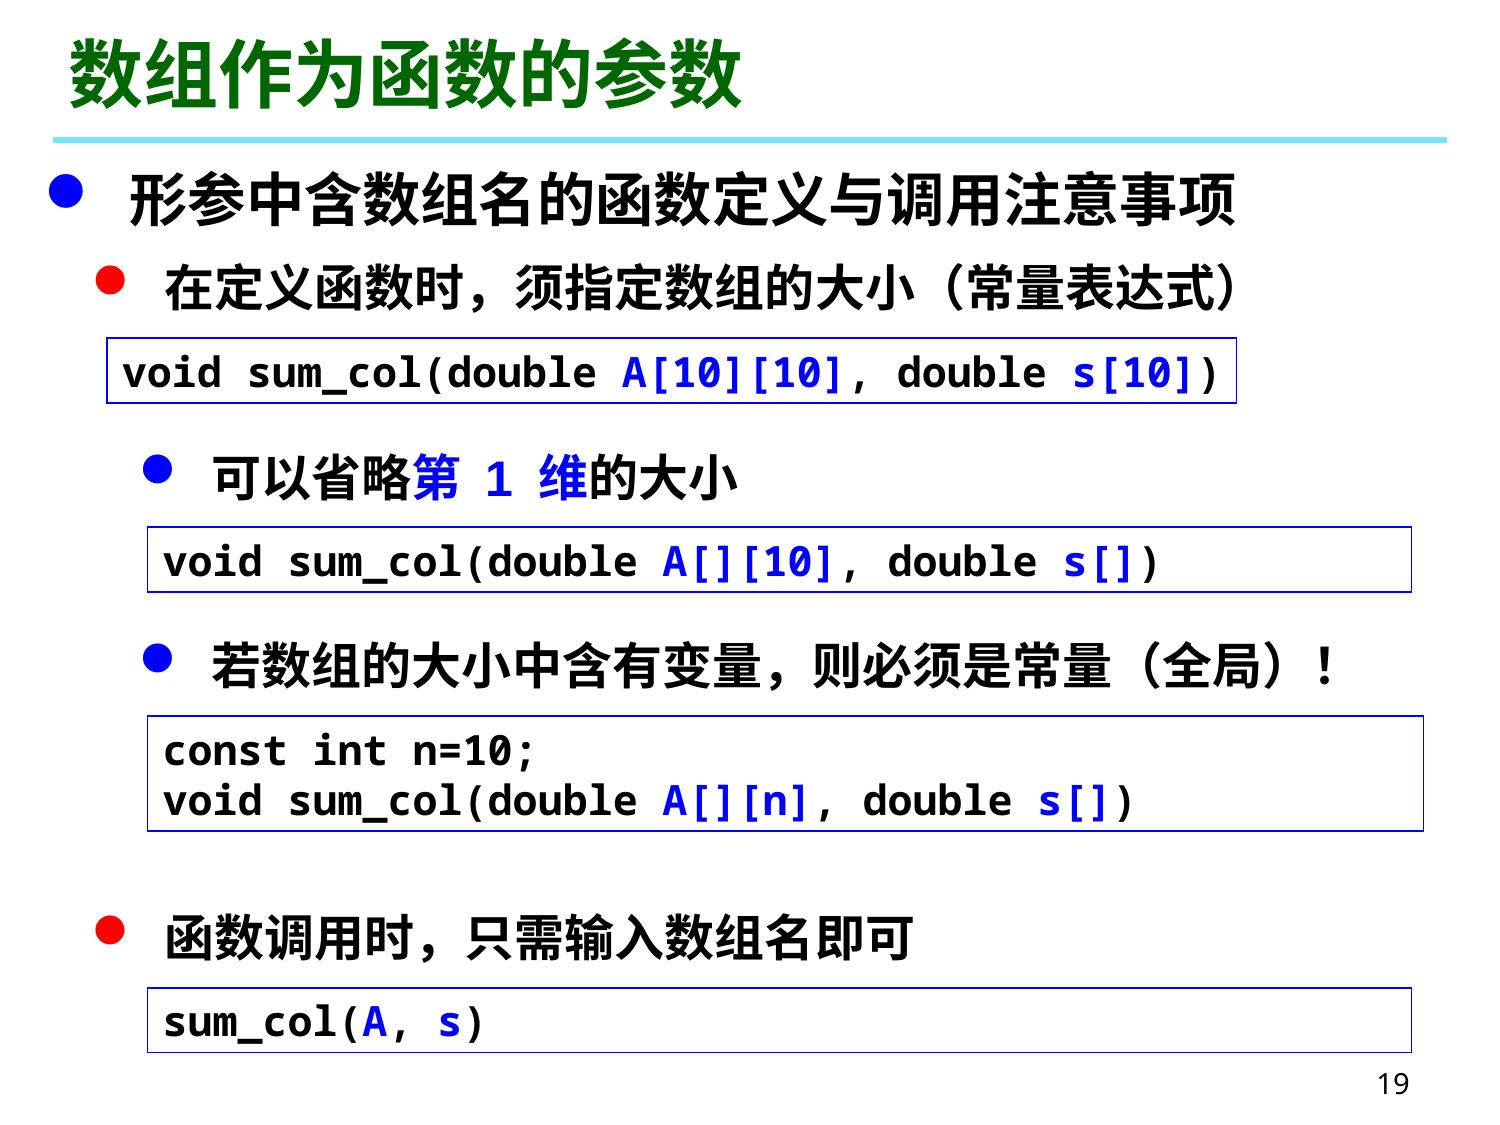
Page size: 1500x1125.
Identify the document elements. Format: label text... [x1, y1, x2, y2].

text_box void sum_col(double A[10][10], double s[10]) [107, 338, 1237, 403]
text_box 函数调用时，只需输入数组名即可 [76, 893, 963, 974]
text_box 形参中含数组名的函数定义与调用注意事项 [29, 149, 1400, 241]
text_box sum_col(A, s) [147, 987, 1412, 1053]
text_box 若数组的大小中含有变量，则必须是常量（全局）！ [123, 621, 1447, 703]
text_box 可以省略第 1 维的大小 [123, 432, 1447, 514]
text_box void sum_col(double A[][10], double s[]) [147, 527, 1412, 592]
text_box 在定义函数时，须指定数组的大小（常量表达式） [76, 243, 1400, 325]
text_box const int n=10; void sum_col(double A[][n], double s[]) [147, 716, 1424, 831]
title 数组作为函数的参数 [53, 0, 857, 125]
slide_number 19 [1112, 1037, 1425, 1113]
